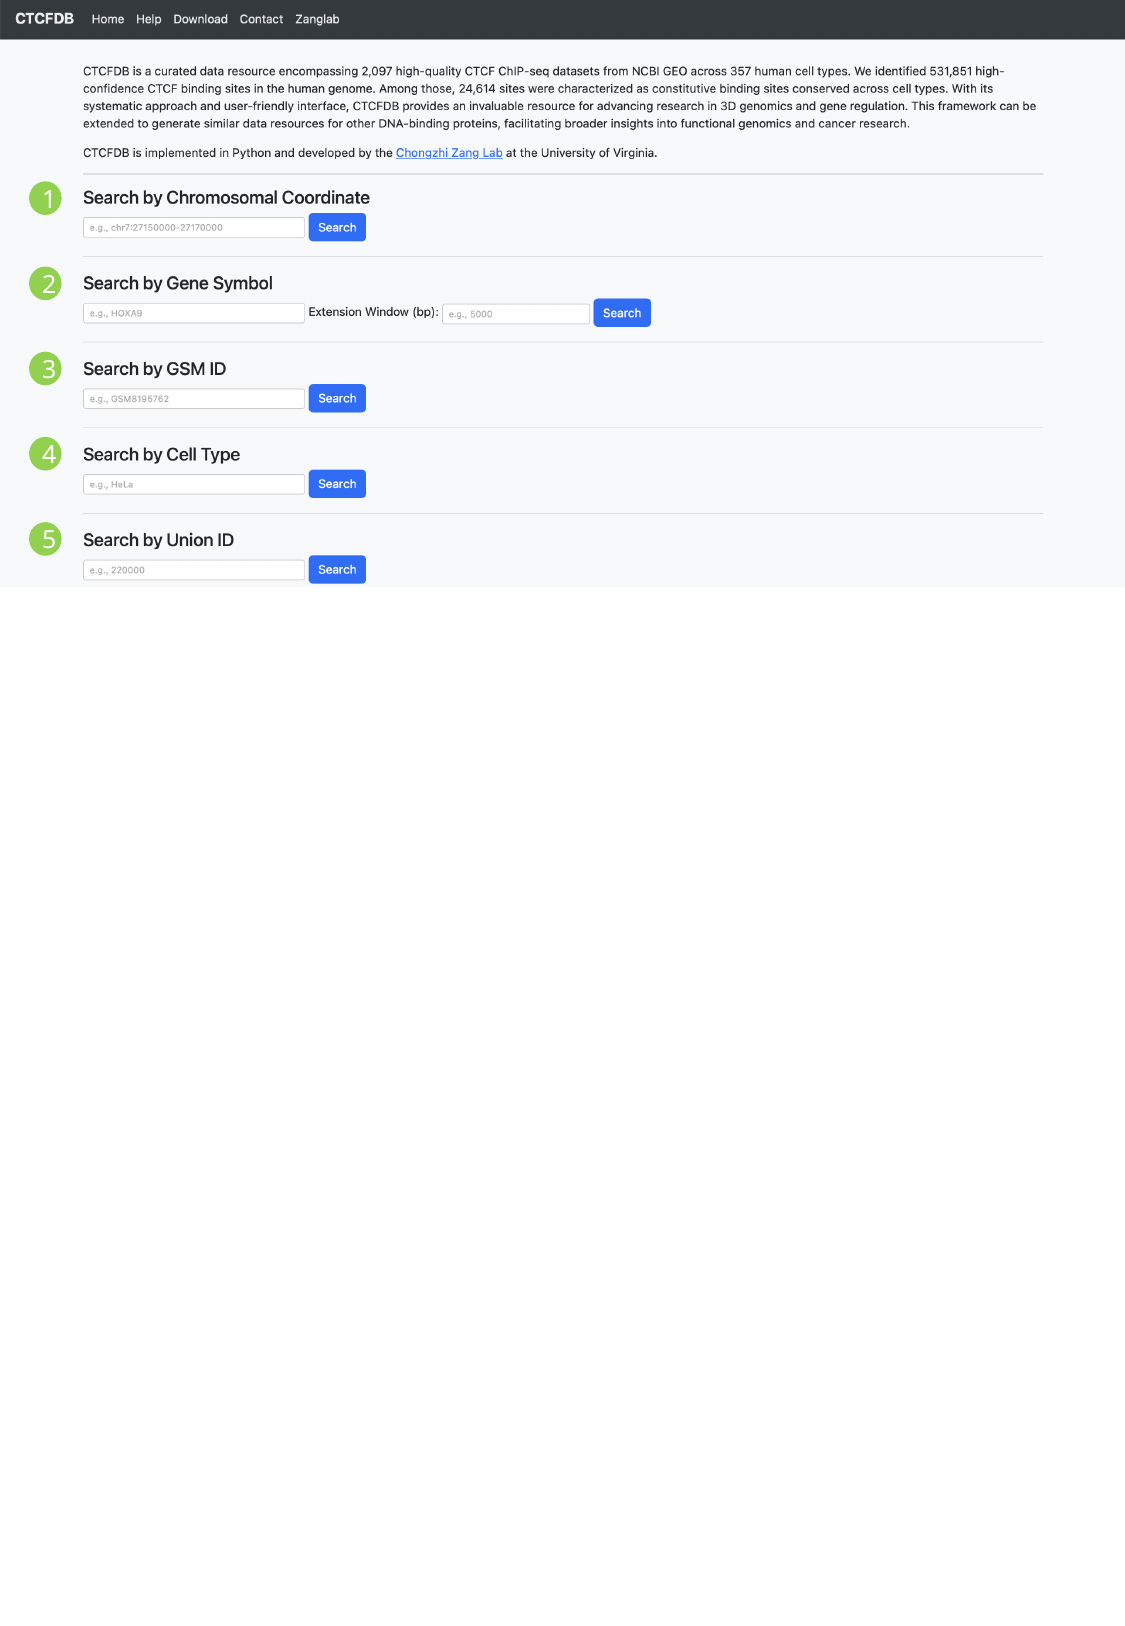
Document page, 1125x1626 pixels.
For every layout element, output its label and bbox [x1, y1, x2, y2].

text_box [0, 0, 1125, 587]
